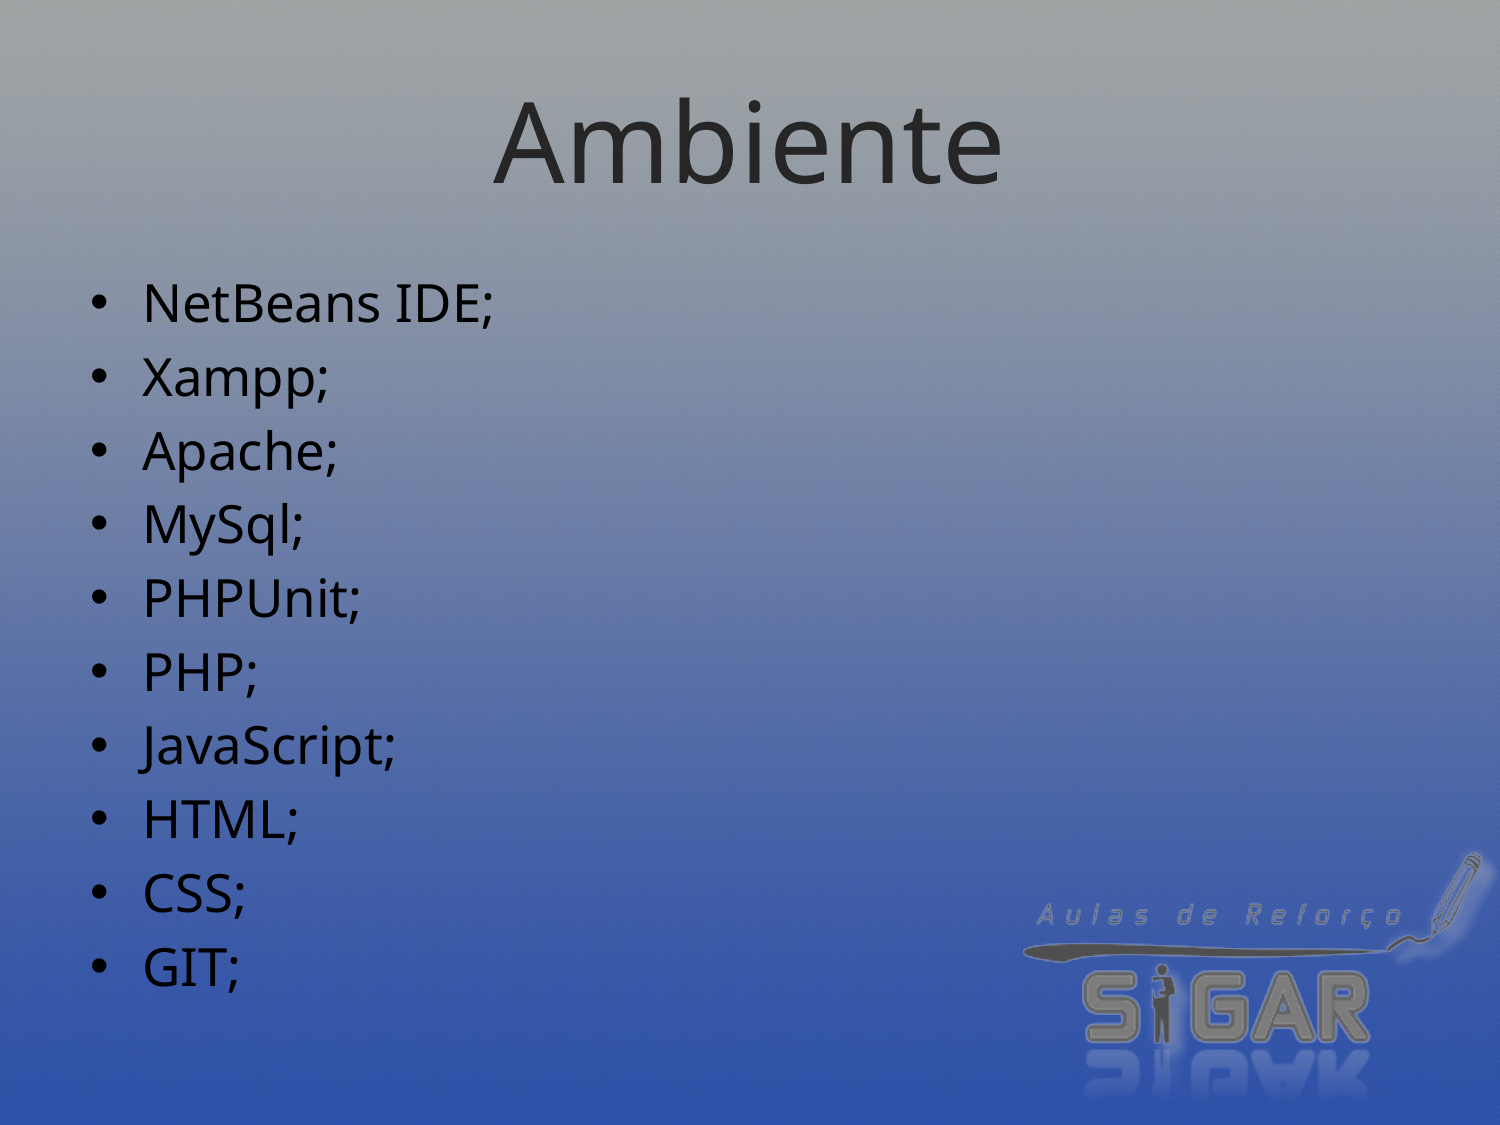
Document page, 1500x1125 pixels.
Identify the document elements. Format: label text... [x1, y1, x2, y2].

picture [0, 0, 1500, 1125]
list NetBeans IDE; Xampp; Apache; MySql; PHPUnit; PHP; JavaScript; HTML; CSS; GIT; [75, 262, 1425, 1005]
title Ambiente [75, 45, 1425, 233]
